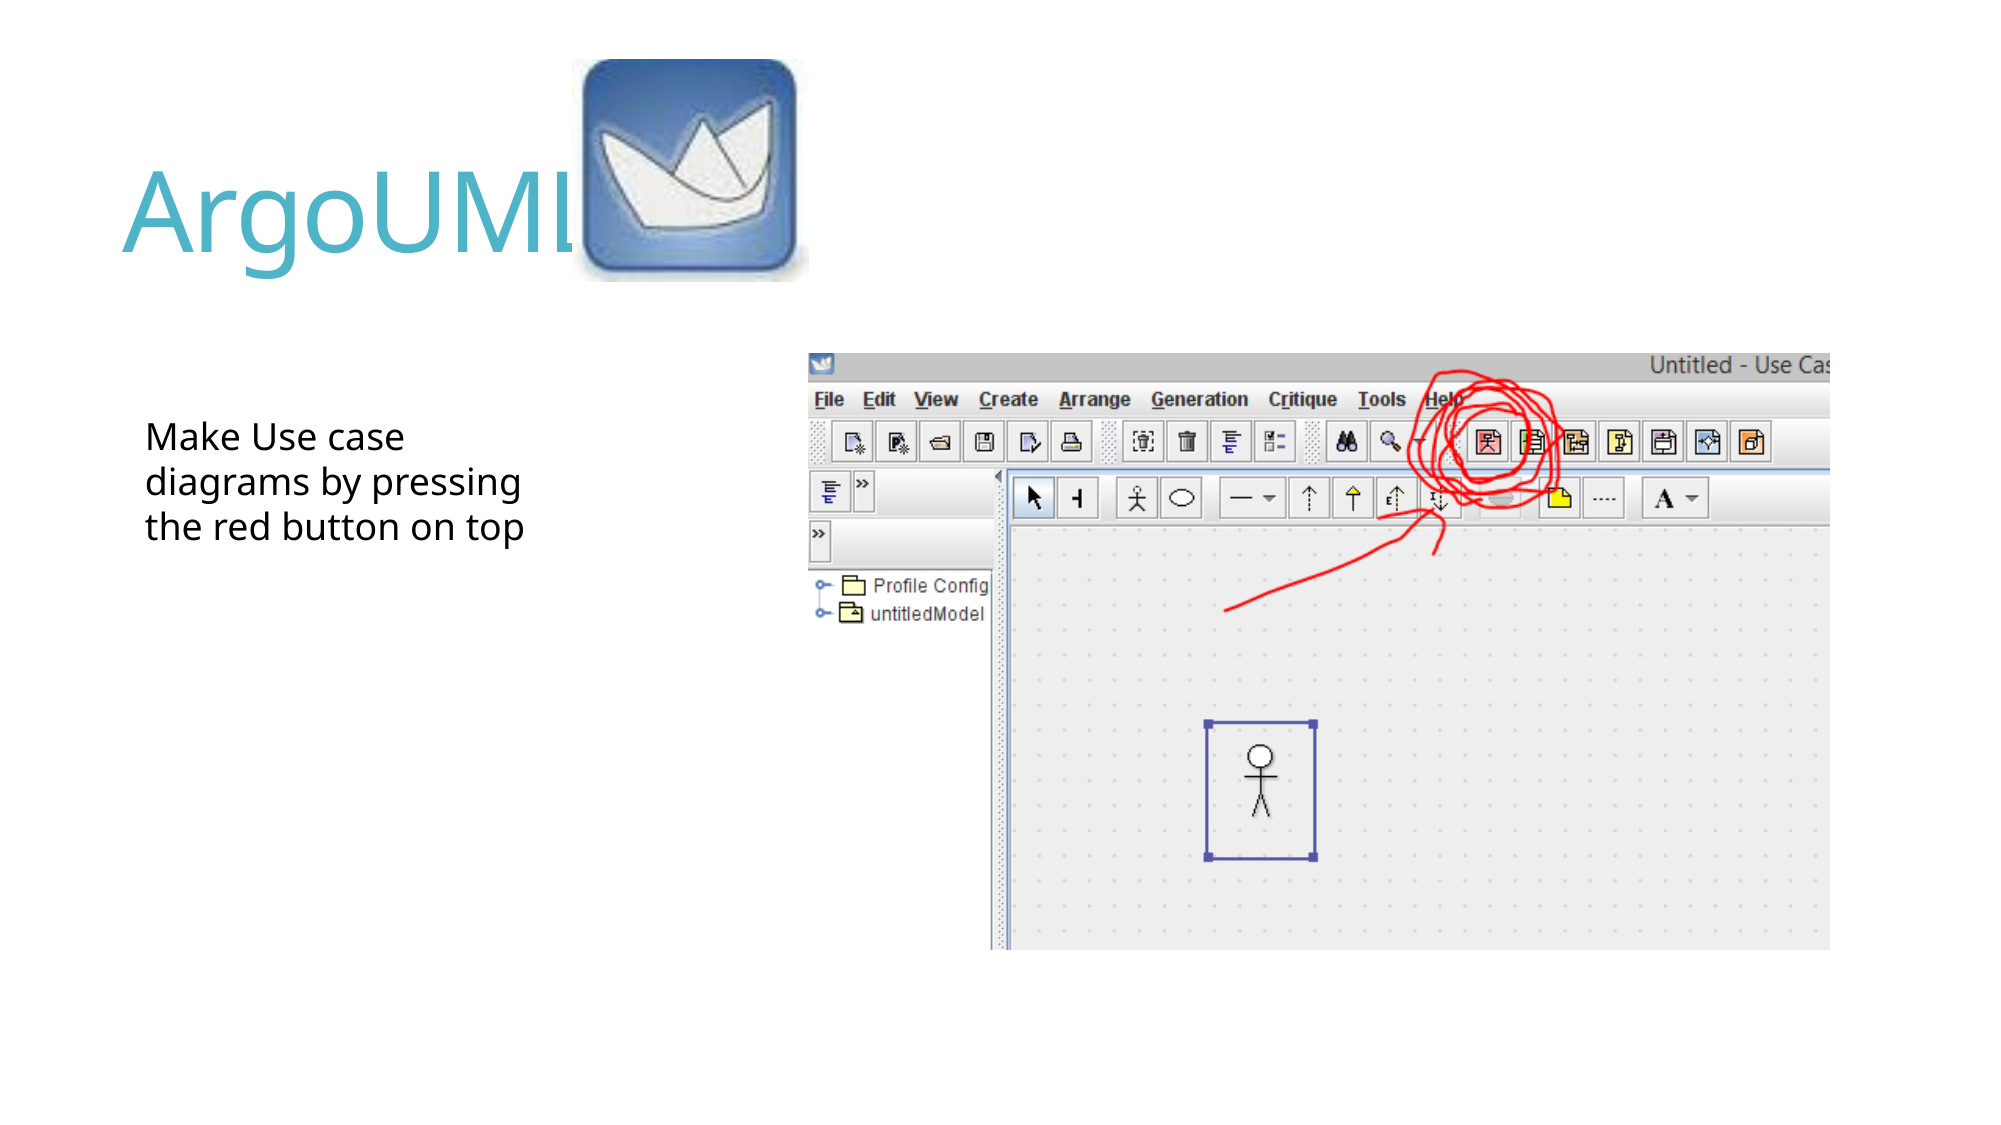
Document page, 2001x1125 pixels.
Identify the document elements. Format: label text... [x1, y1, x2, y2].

title ArgoUML [107, 81, 1875, 354]
text_box Make Use case diagrams by pressing the red button on top [130, 405, 573, 556]
picture [808, 353, 1830, 950]
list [572, 59, 810, 282]
